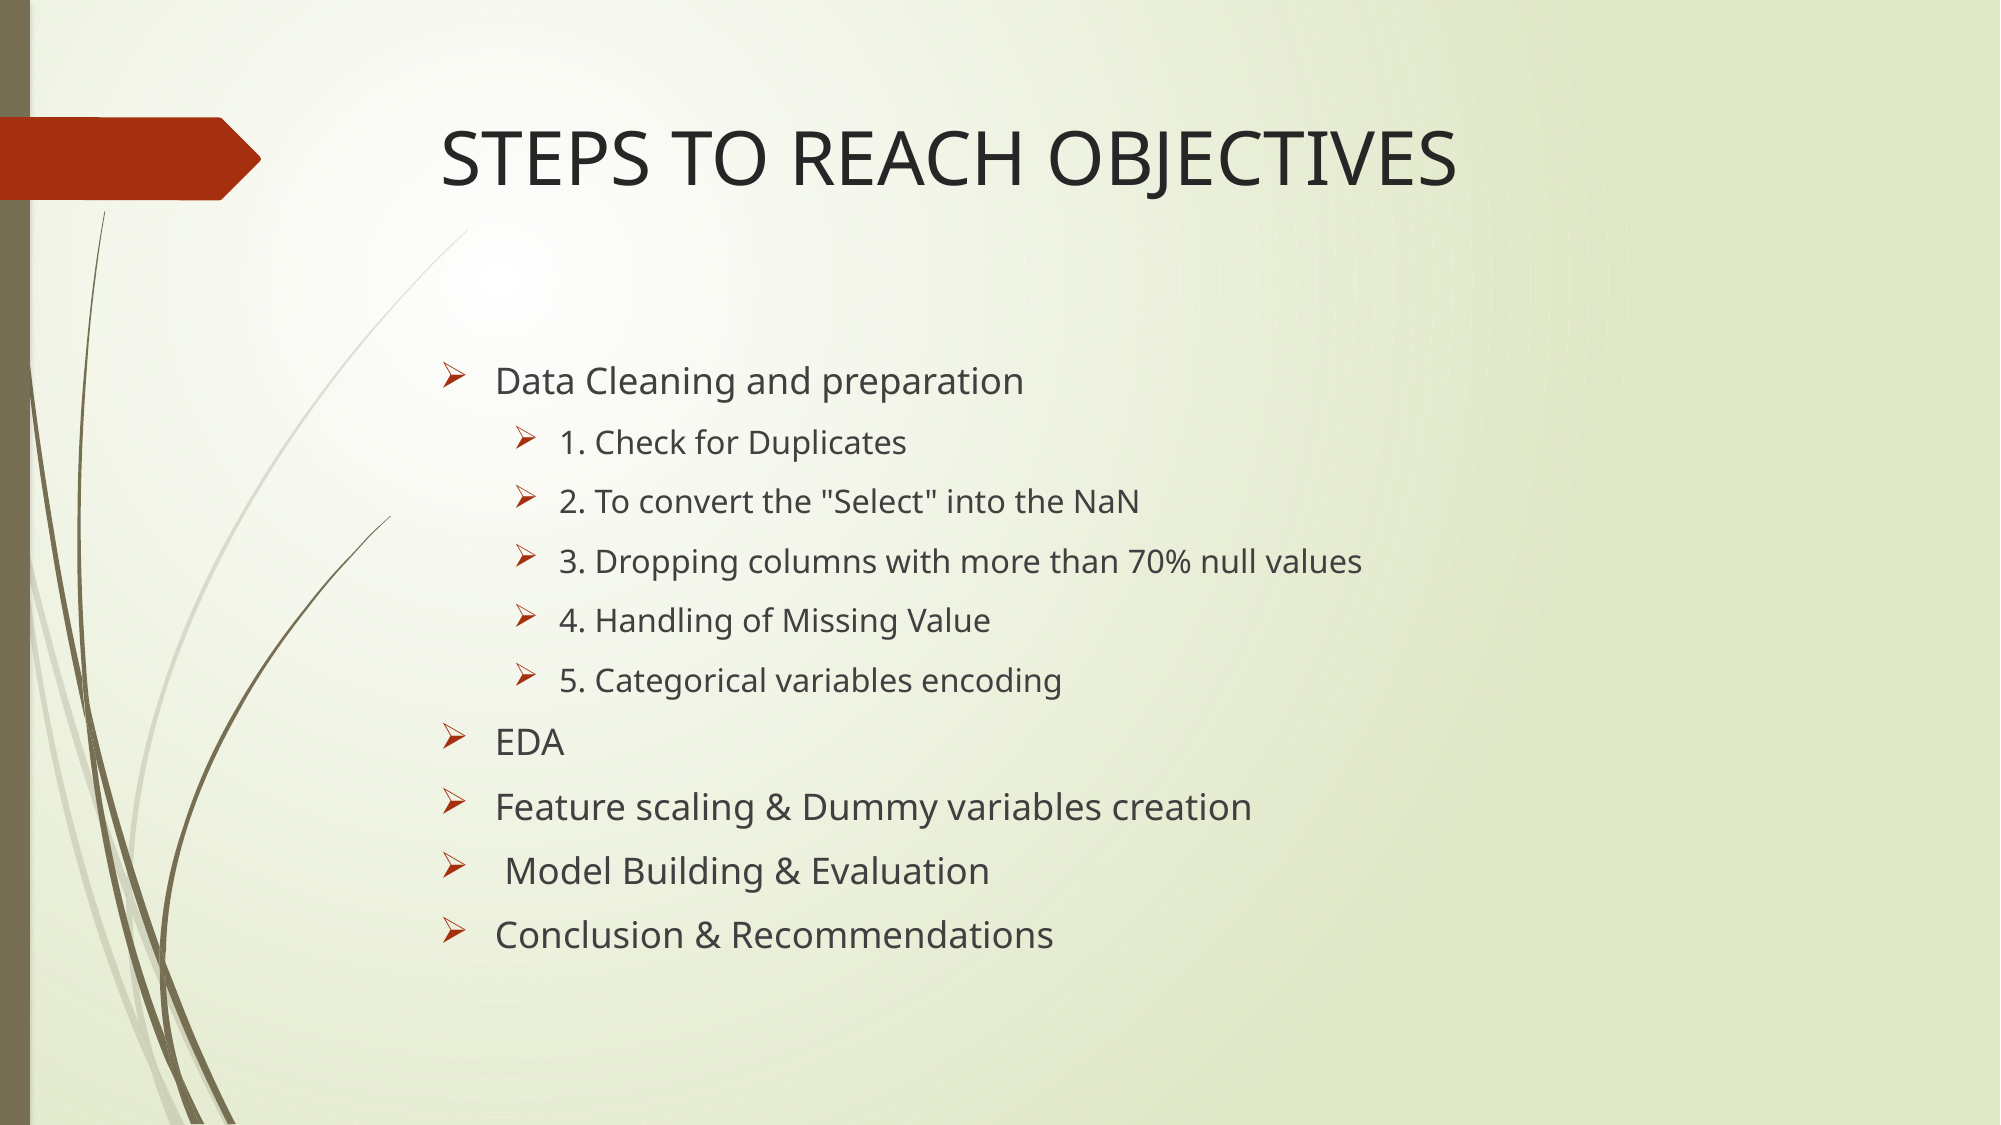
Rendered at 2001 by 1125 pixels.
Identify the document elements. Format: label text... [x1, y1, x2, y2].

title STEPS TO REACH OBJECTIVES [425, 102, 1888, 313]
list Data Cleaning and preparation 1. Check for Duplicates 2. To convert the "Select" into the NaN 3. Dropping columns with more than 70% null values 4. Handling of Missing Value 5. Categorical variables encoding EDA Feature scaling & Dummy variables creation Model Building & Evaluation Conclusion & Recommendations [424, 350, 1888, 970]
